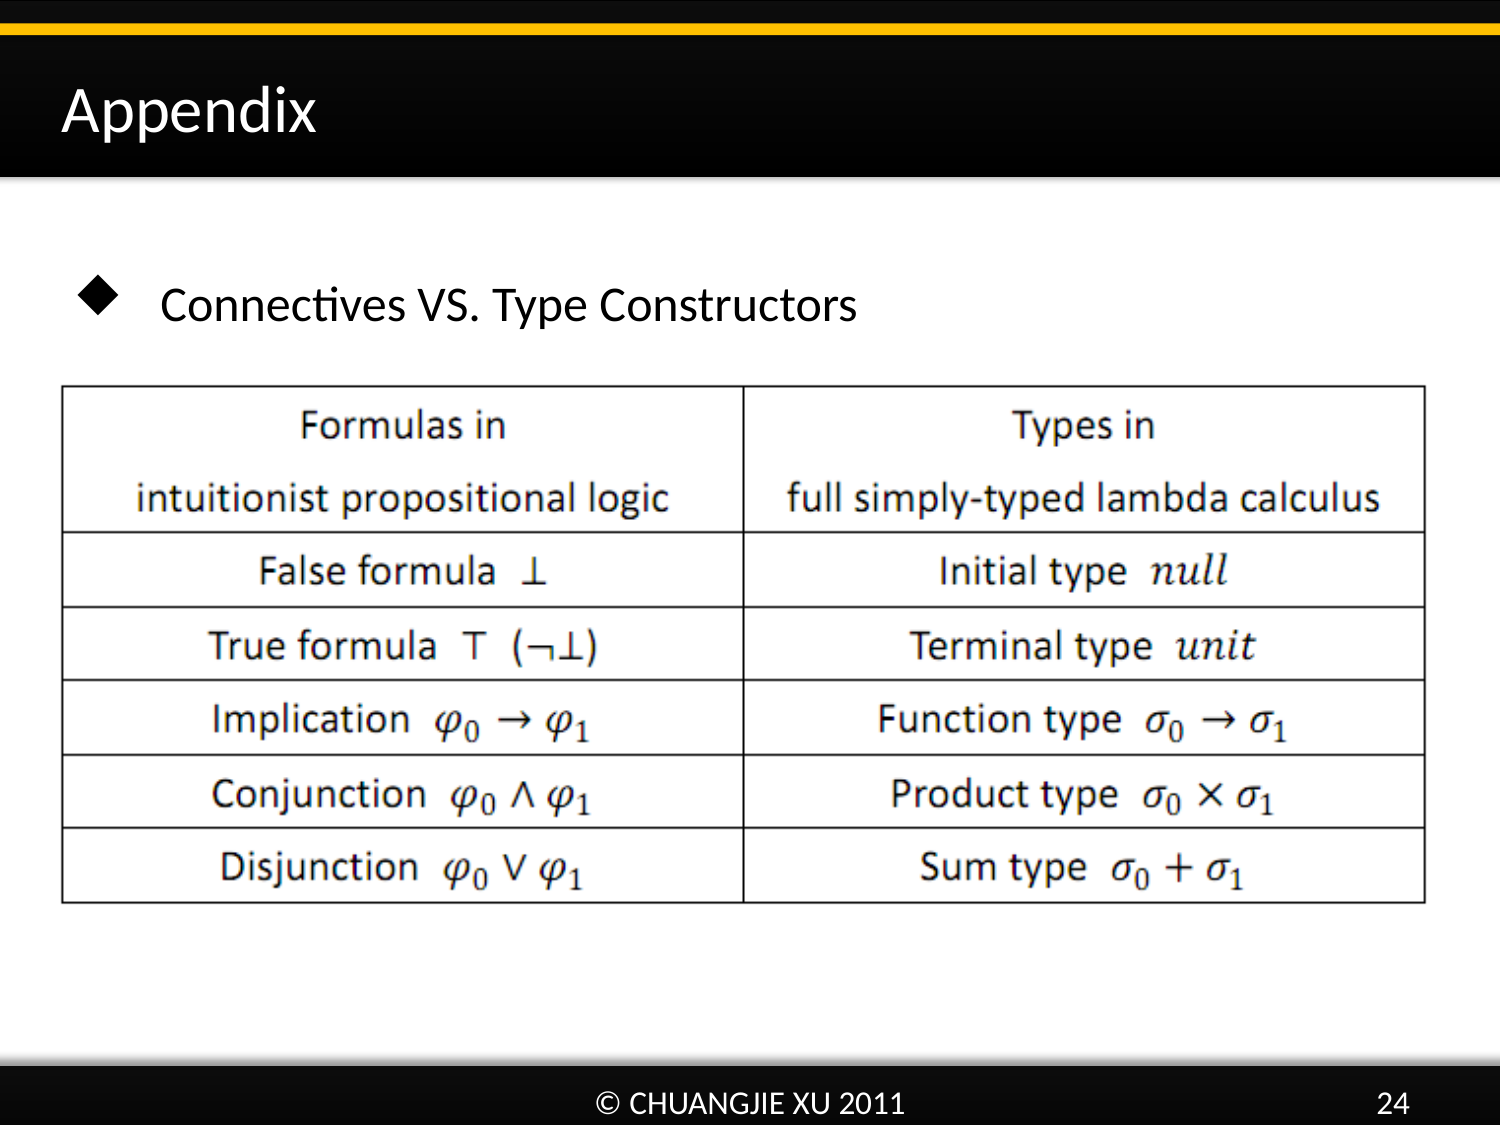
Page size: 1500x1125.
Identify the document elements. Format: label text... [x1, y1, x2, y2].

footer © CHUANGJIE XU 2011 [512, 1071, 988, 1125]
picture [50, 374, 1440, 915]
text_box [0, 0, 1500, 21]
text_box [0, 46, 1500, 177]
slide_number 24 [1074, 1071, 1425, 1125]
text_box [0, 23, 1500, 36]
text_box Connectives VS. Type Constructors [58, 234, 1395, 340]
text_box [0, 1066, 1500, 1125]
text_box Appendix [46, 58, 1149, 154]
